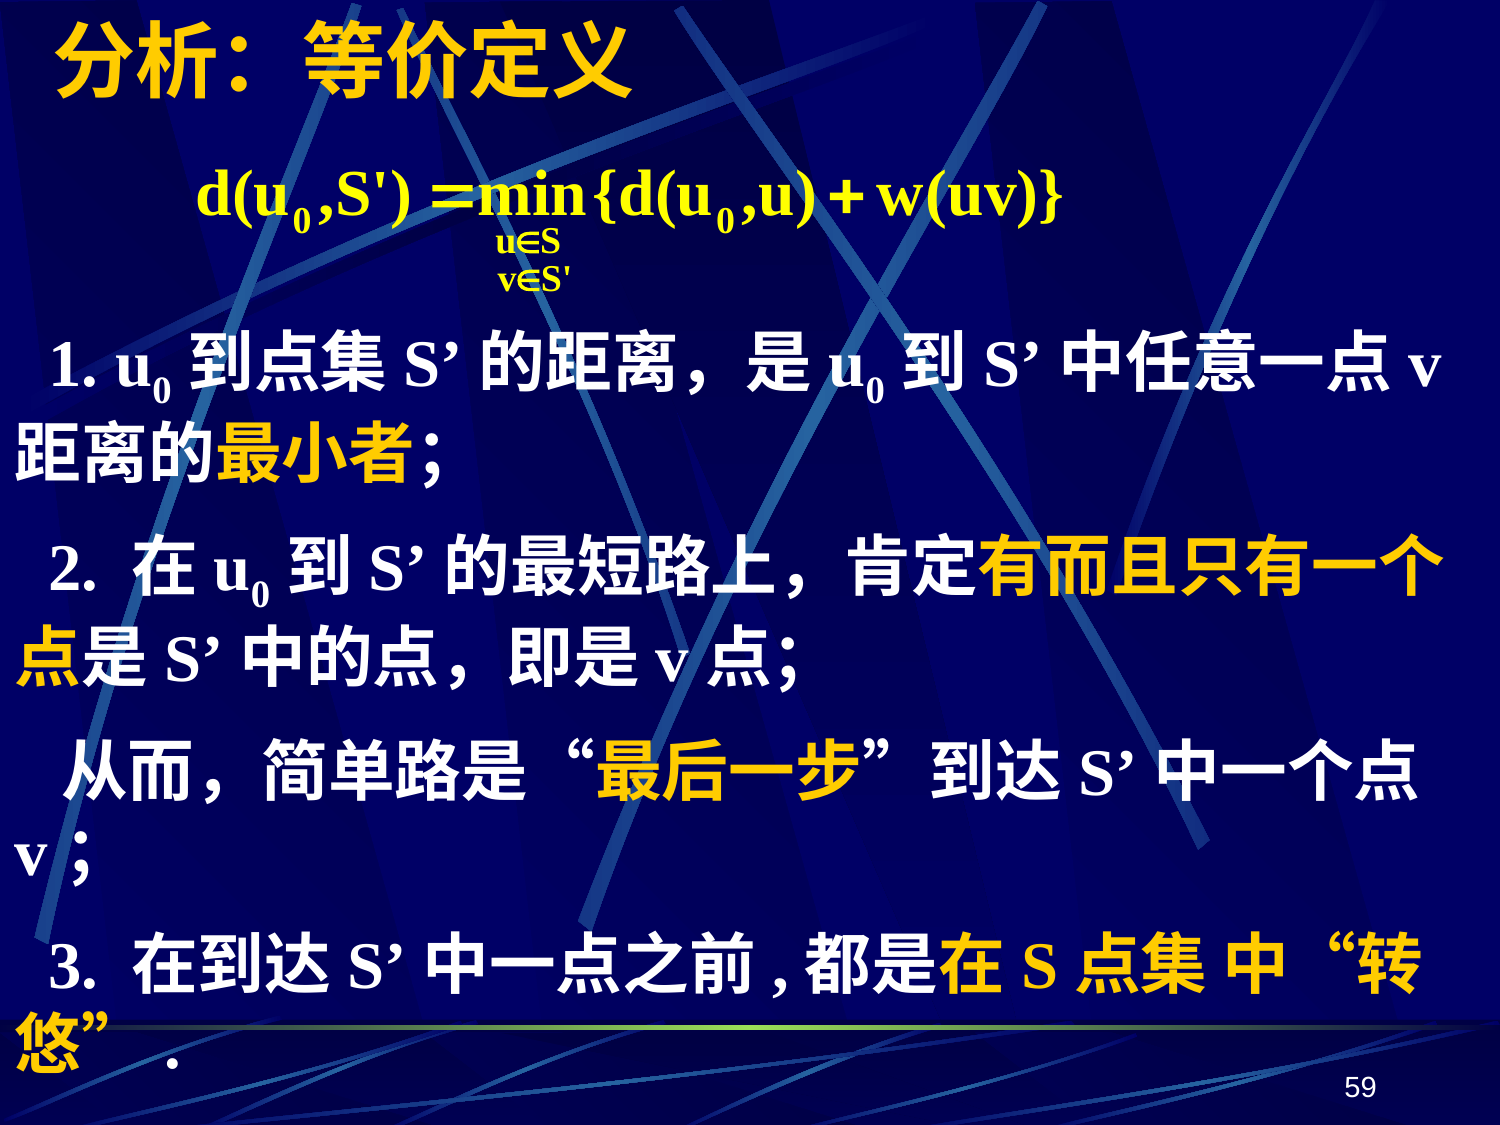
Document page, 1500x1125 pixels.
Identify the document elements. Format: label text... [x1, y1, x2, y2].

text_box 1. u0到点集S’的距离，是u0到S’中任意一点v距离的最小者； 2. 在u0到S’的最短路上，肯定有而且只有一个点是S’中的点，即是v点； 从而，简单路是“最后一步”到达S’中一个点v； 3. 在到达S’中一点之前,都是在S点集 中“转悠”. [0, 312, 1475, 1089]
title 分析：等价定义 [37, 0, 1313, 117]
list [187, 149, 1073, 314]
slide_number 59 [1079, 1035, 1393, 1111]
